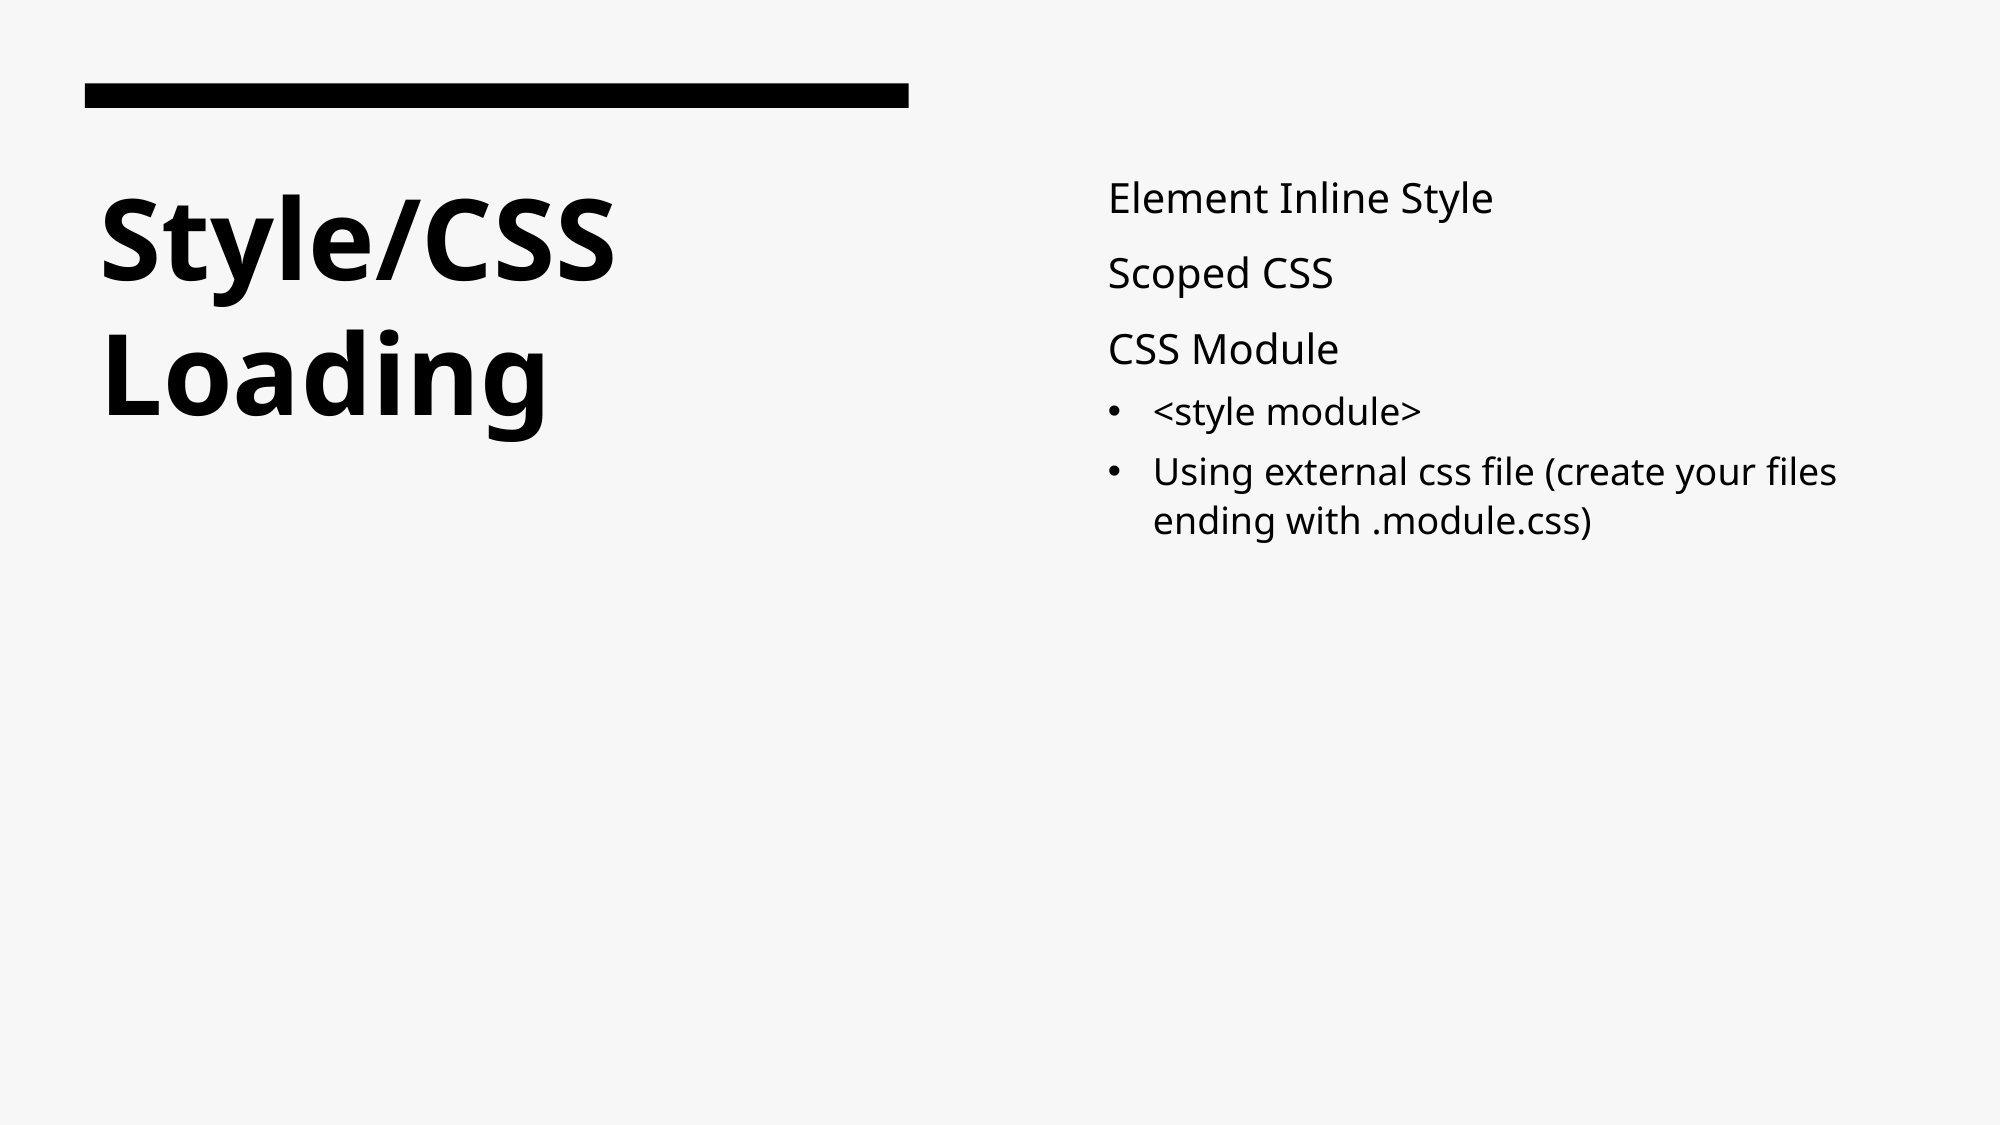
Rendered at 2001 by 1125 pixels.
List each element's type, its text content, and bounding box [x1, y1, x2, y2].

list Element Inline Style Scoped CSS CSS Module <style module> Using external css file (create your files ending with .module.css) [1092, 158, 1917, 958]
title Style/CSS Loading [84, 160, 909, 960]
